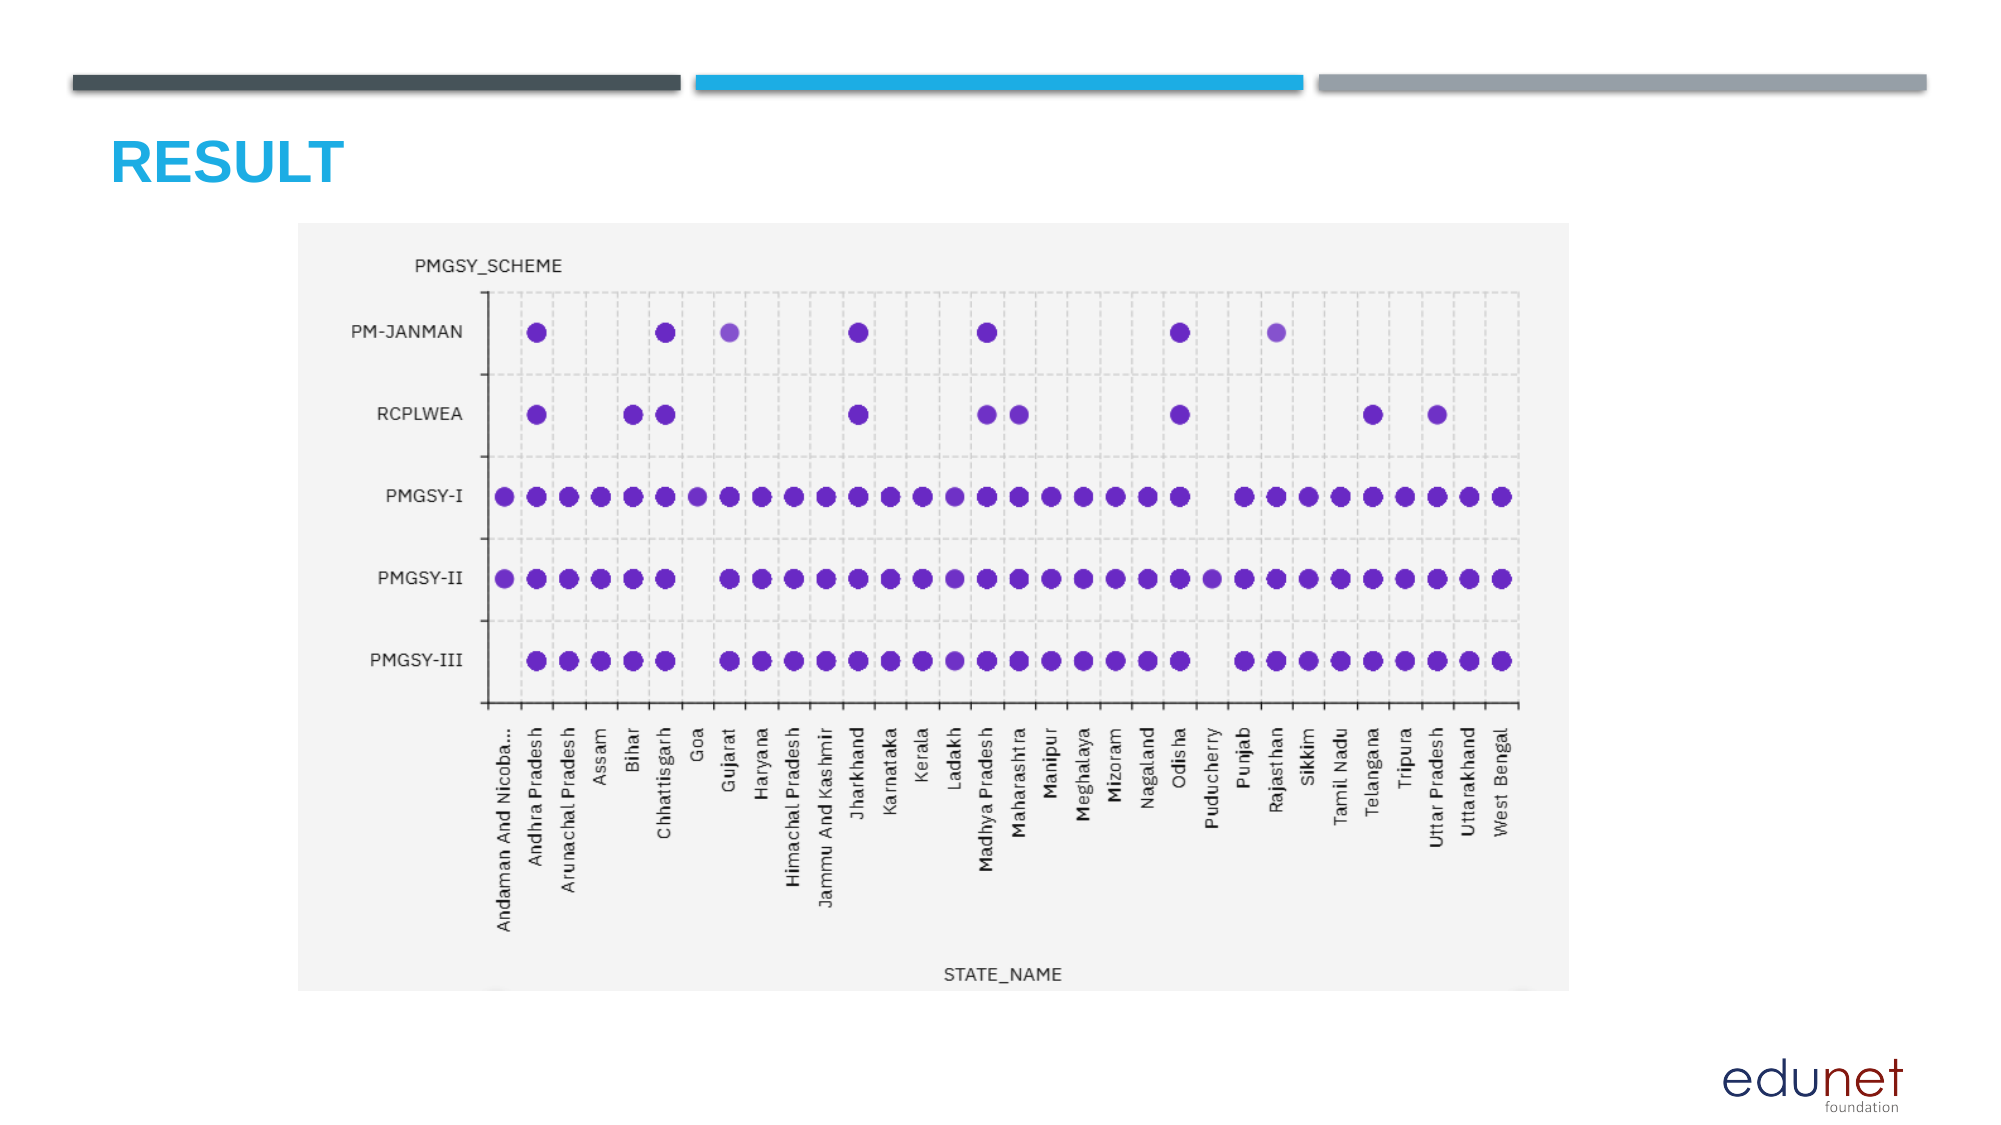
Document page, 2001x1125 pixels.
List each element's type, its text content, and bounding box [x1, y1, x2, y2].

title Result [95, 115, 1905, 203]
picture [1719, 1056, 1905, 1116]
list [298, 223, 1569, 991]
